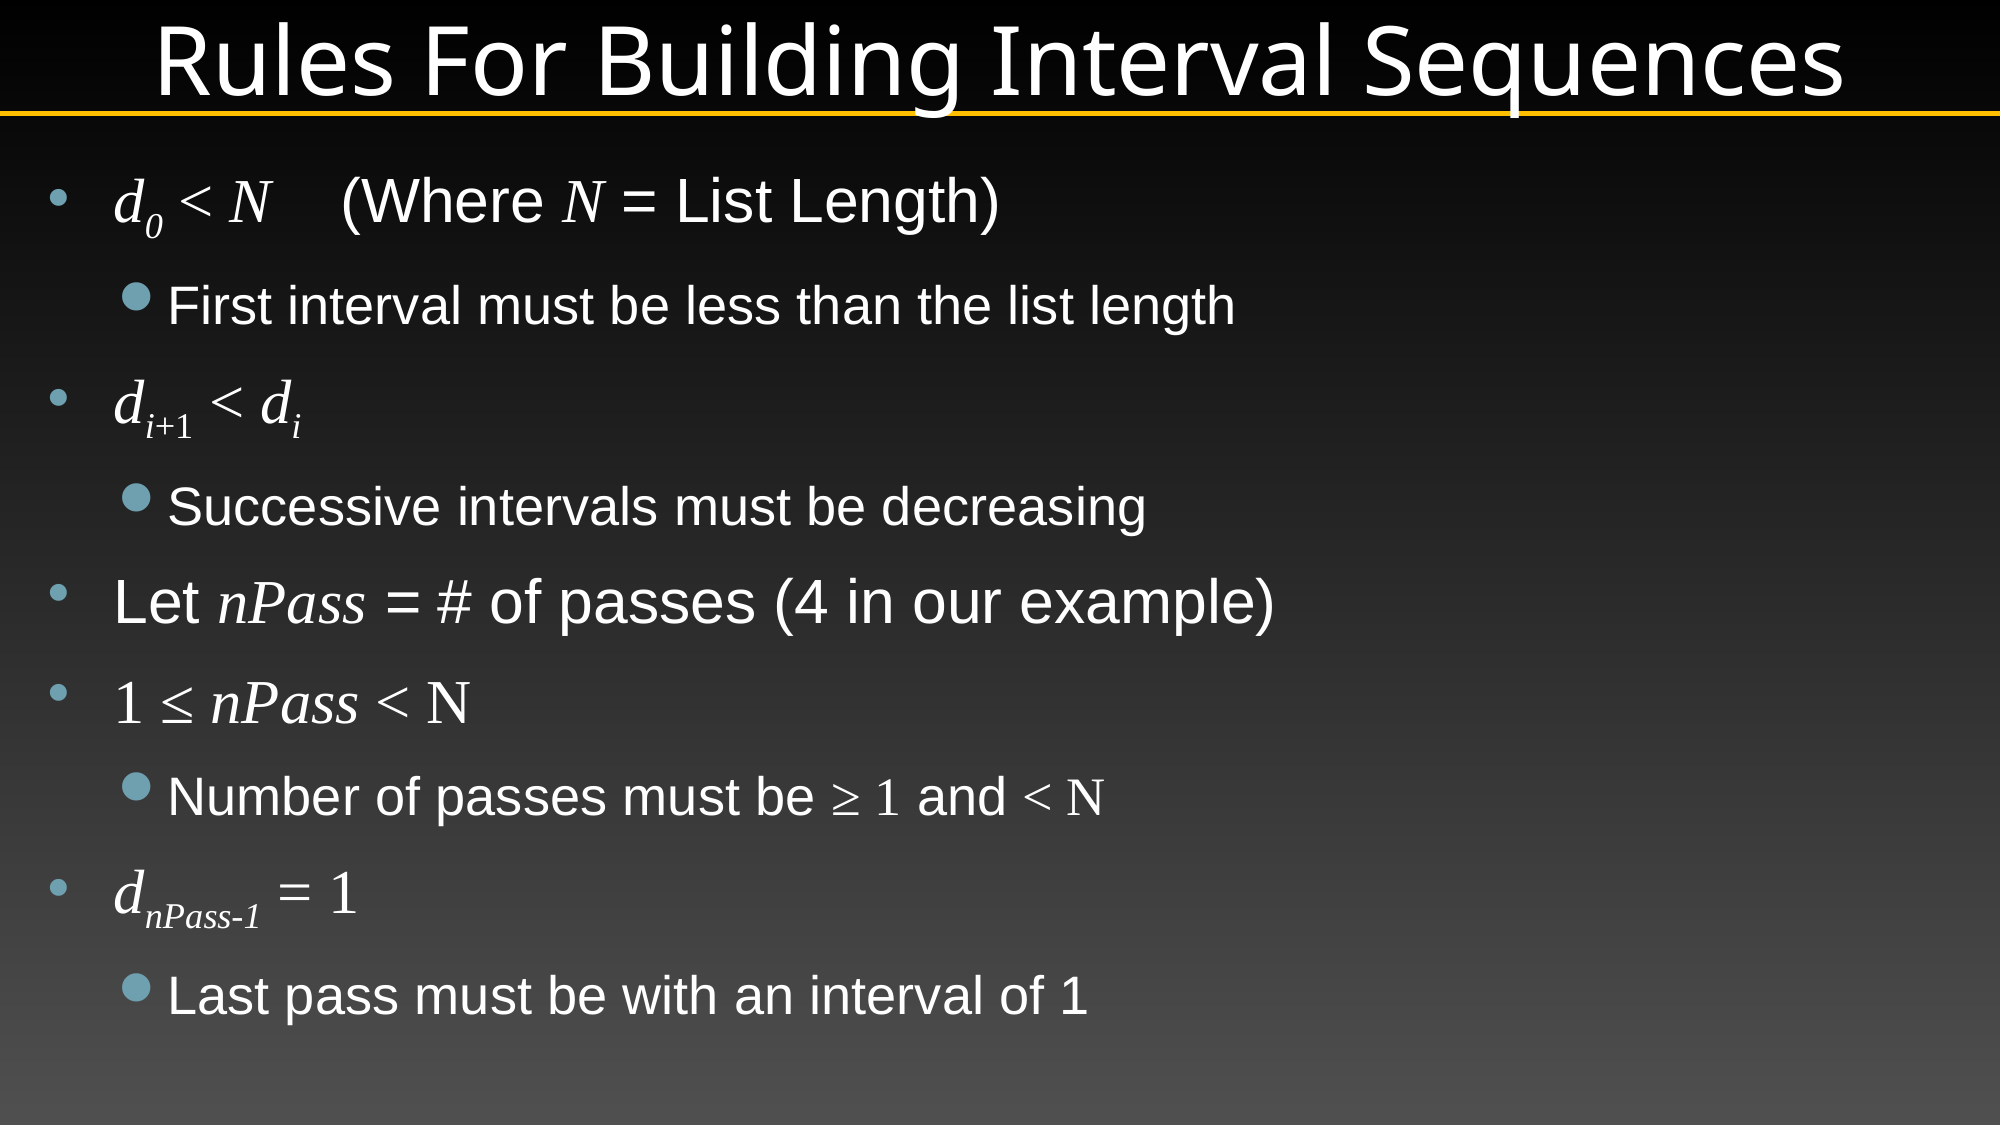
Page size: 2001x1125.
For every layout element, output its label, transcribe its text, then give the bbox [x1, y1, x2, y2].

list d0 < N (Where N = List Length) First interval must be less than the list length di+1 < di Successive intervals must be decreasing Let nPass = # of passes (4 in our example) 1 ≤ nPass < N Number of passes must be ≥ 1 and < N dnPass-1 = 1 Last pass must be with an interval of 1 [29, 152, 1977, 1031]
title Rules For Building Interval Sequences [0, 0, 2000, 116]
